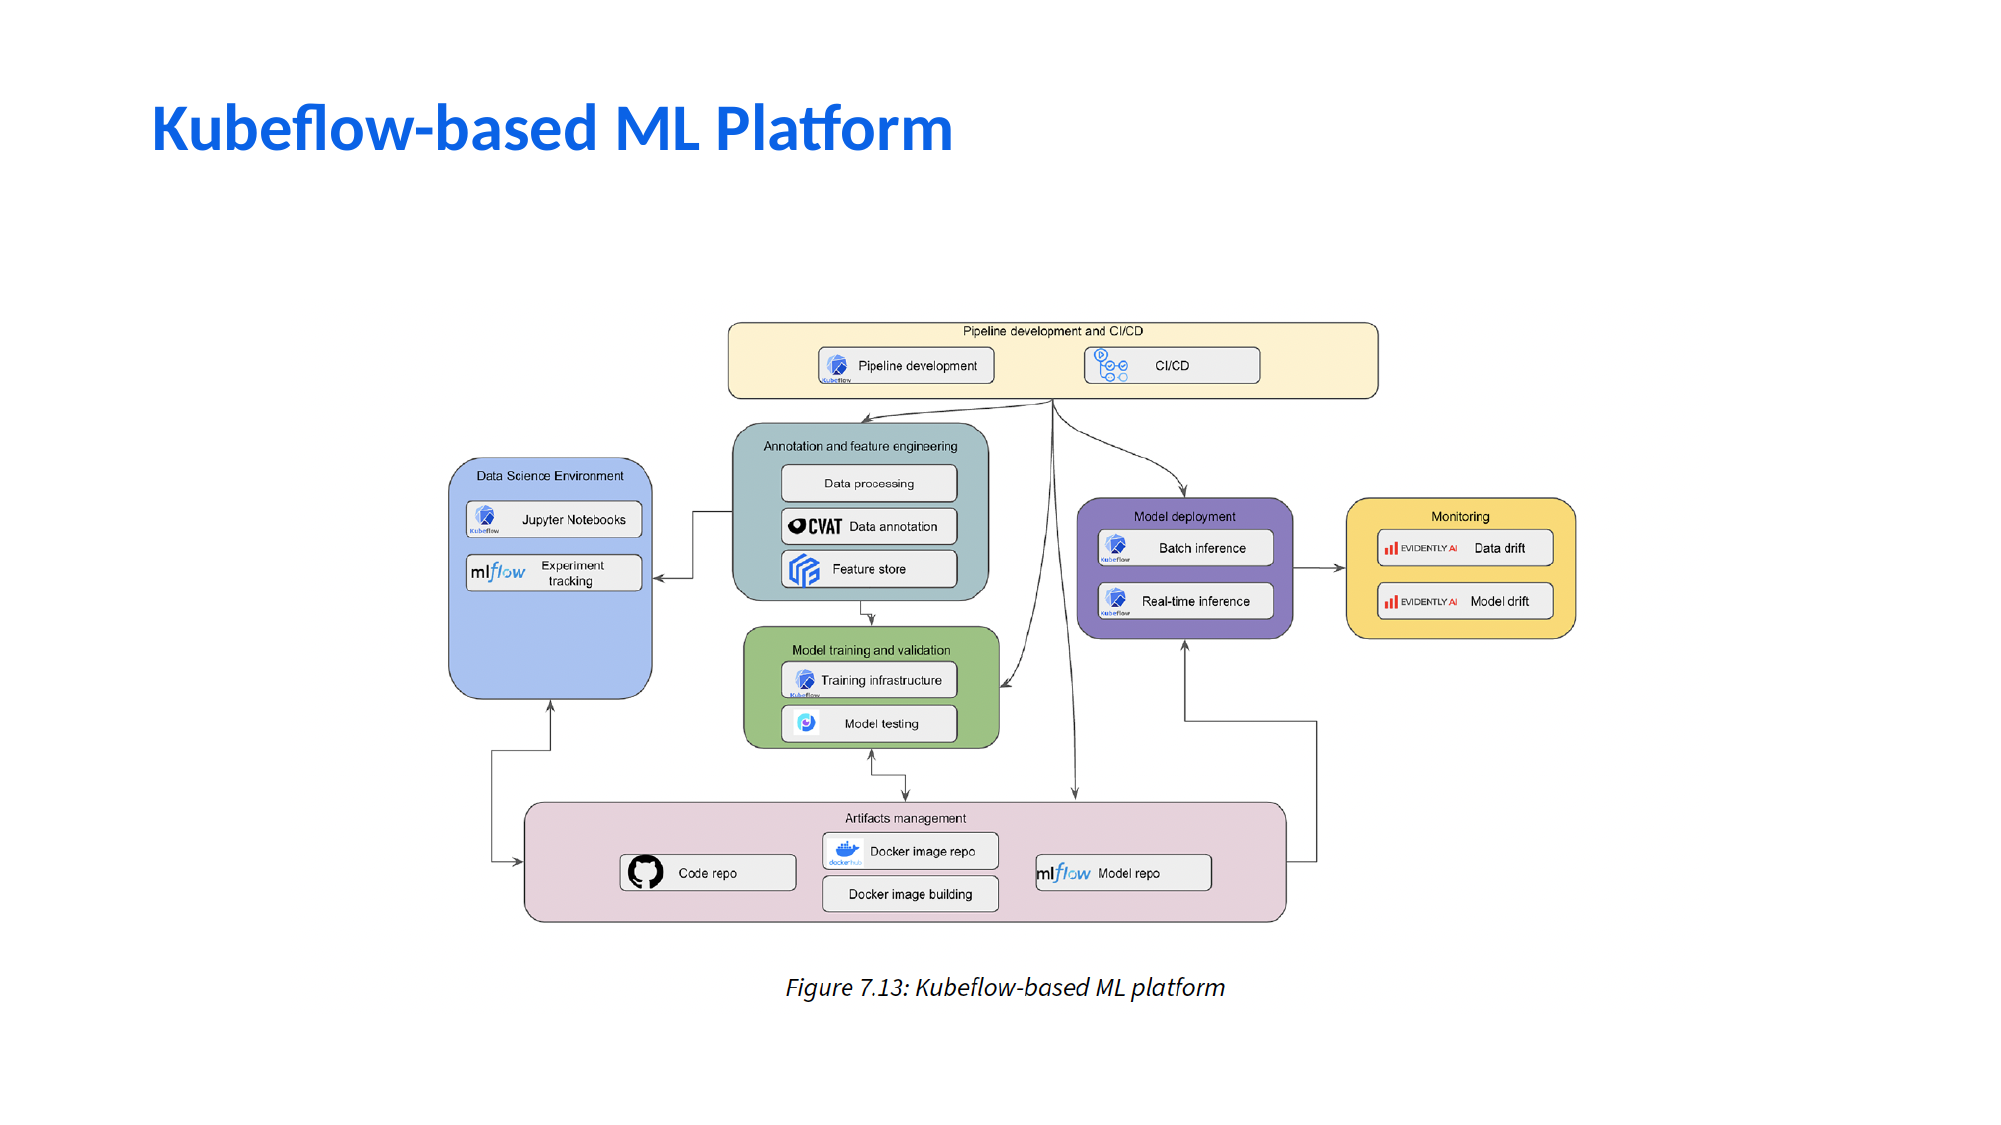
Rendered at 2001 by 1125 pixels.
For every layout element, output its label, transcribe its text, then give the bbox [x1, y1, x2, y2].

title Kubeflow-based ML Platform [137, 59, 1863, 278]
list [289, 299, 1710, 1014]
